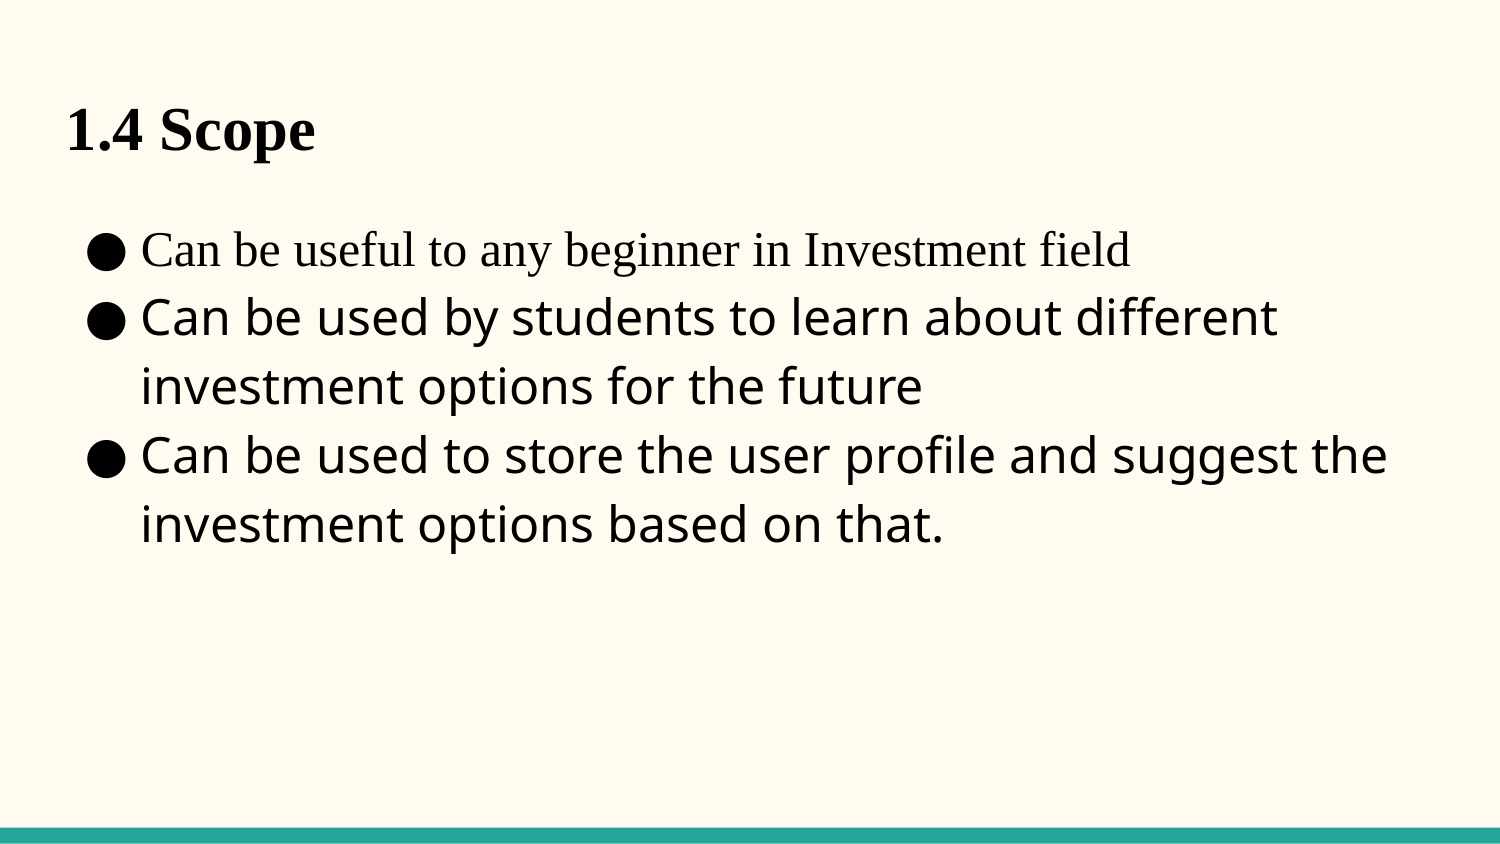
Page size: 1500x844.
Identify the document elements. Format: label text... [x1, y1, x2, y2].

text_box 1.4 Scope [51, 72, 1449, 174]
text_box Can be useful to any beginner in Investment field Can be used by students to learn about different investment options for the future Can be used to store the user profile and suggest the investment options based on that. [51, 192, 1449, 750]
